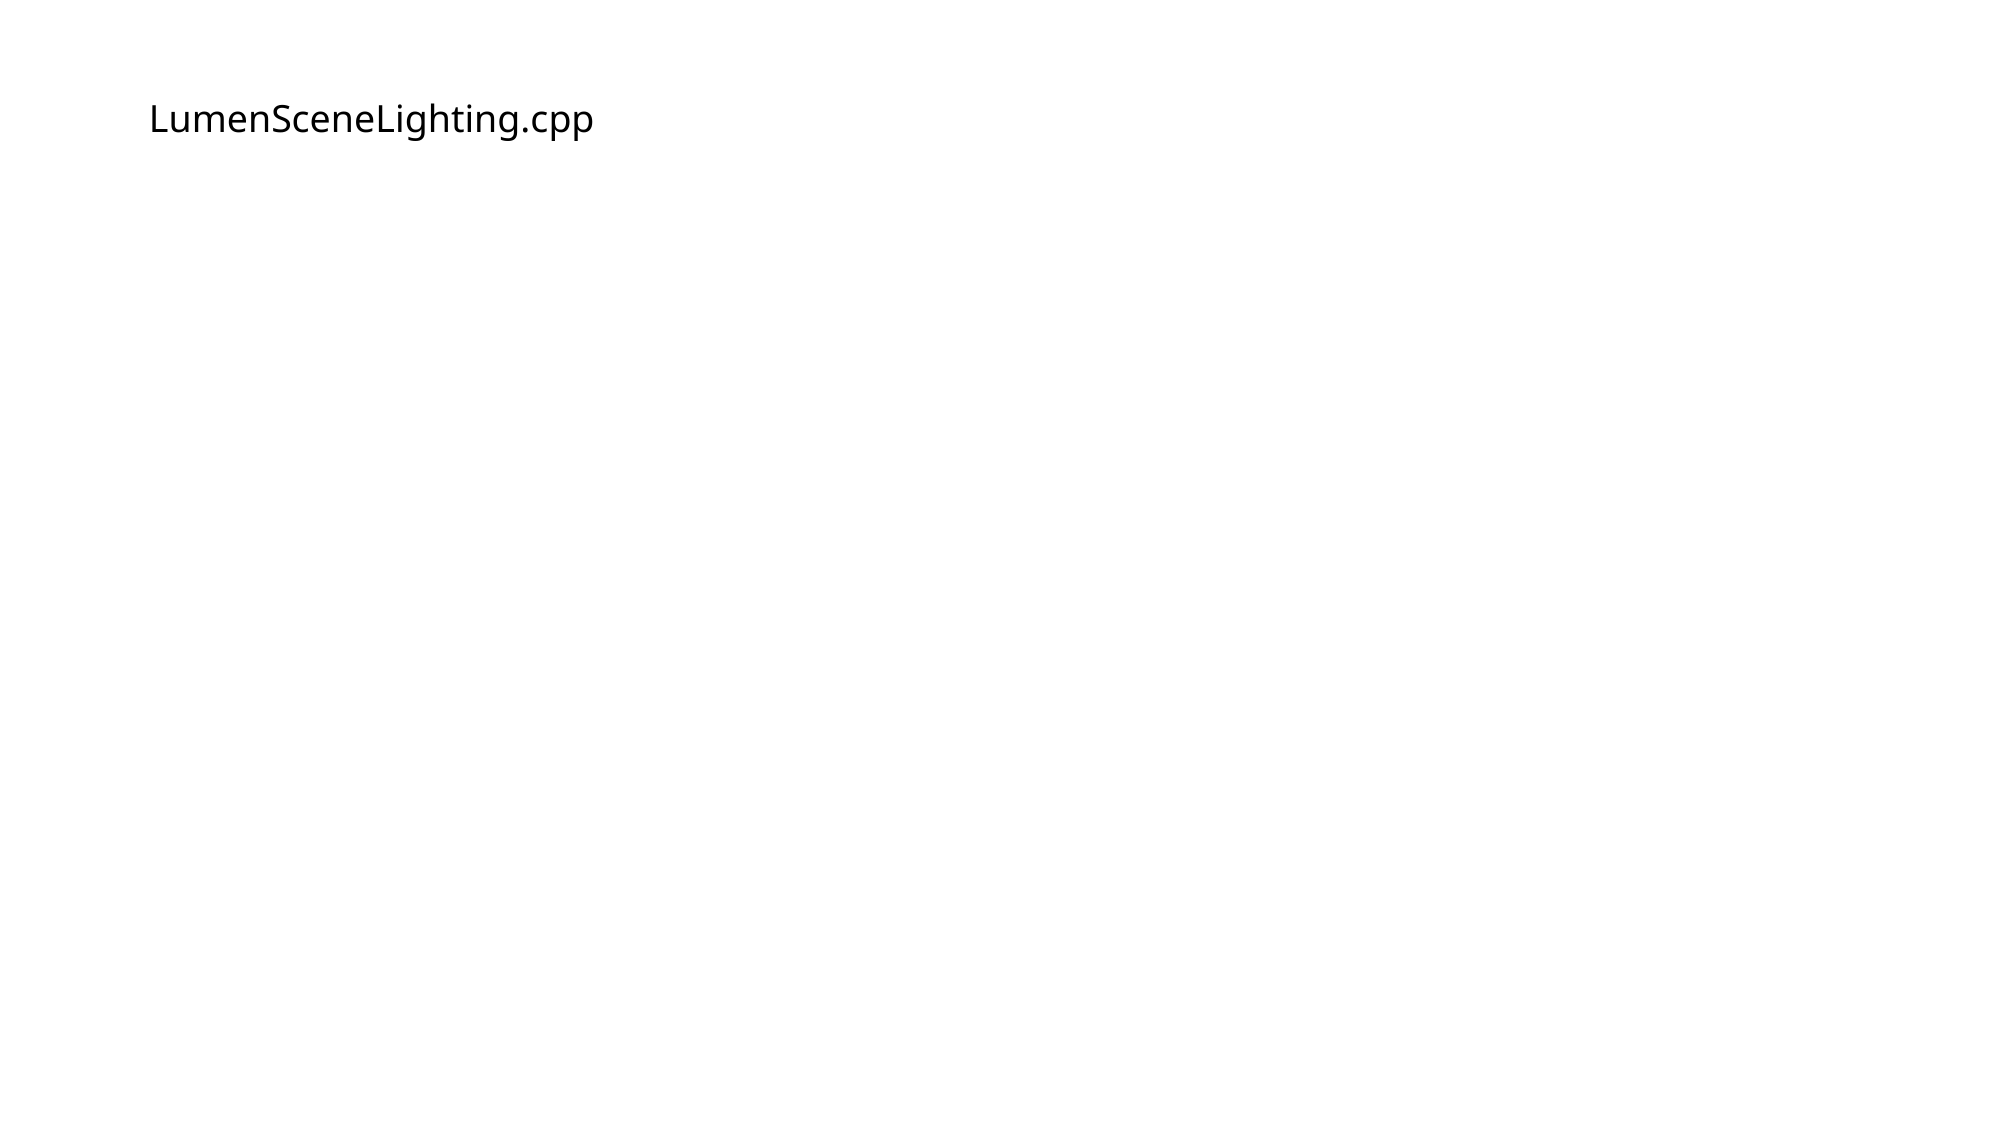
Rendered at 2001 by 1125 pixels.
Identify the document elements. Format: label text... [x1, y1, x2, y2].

text_box LumenSceneLighting.cpp [134, 88, 610, 148]
